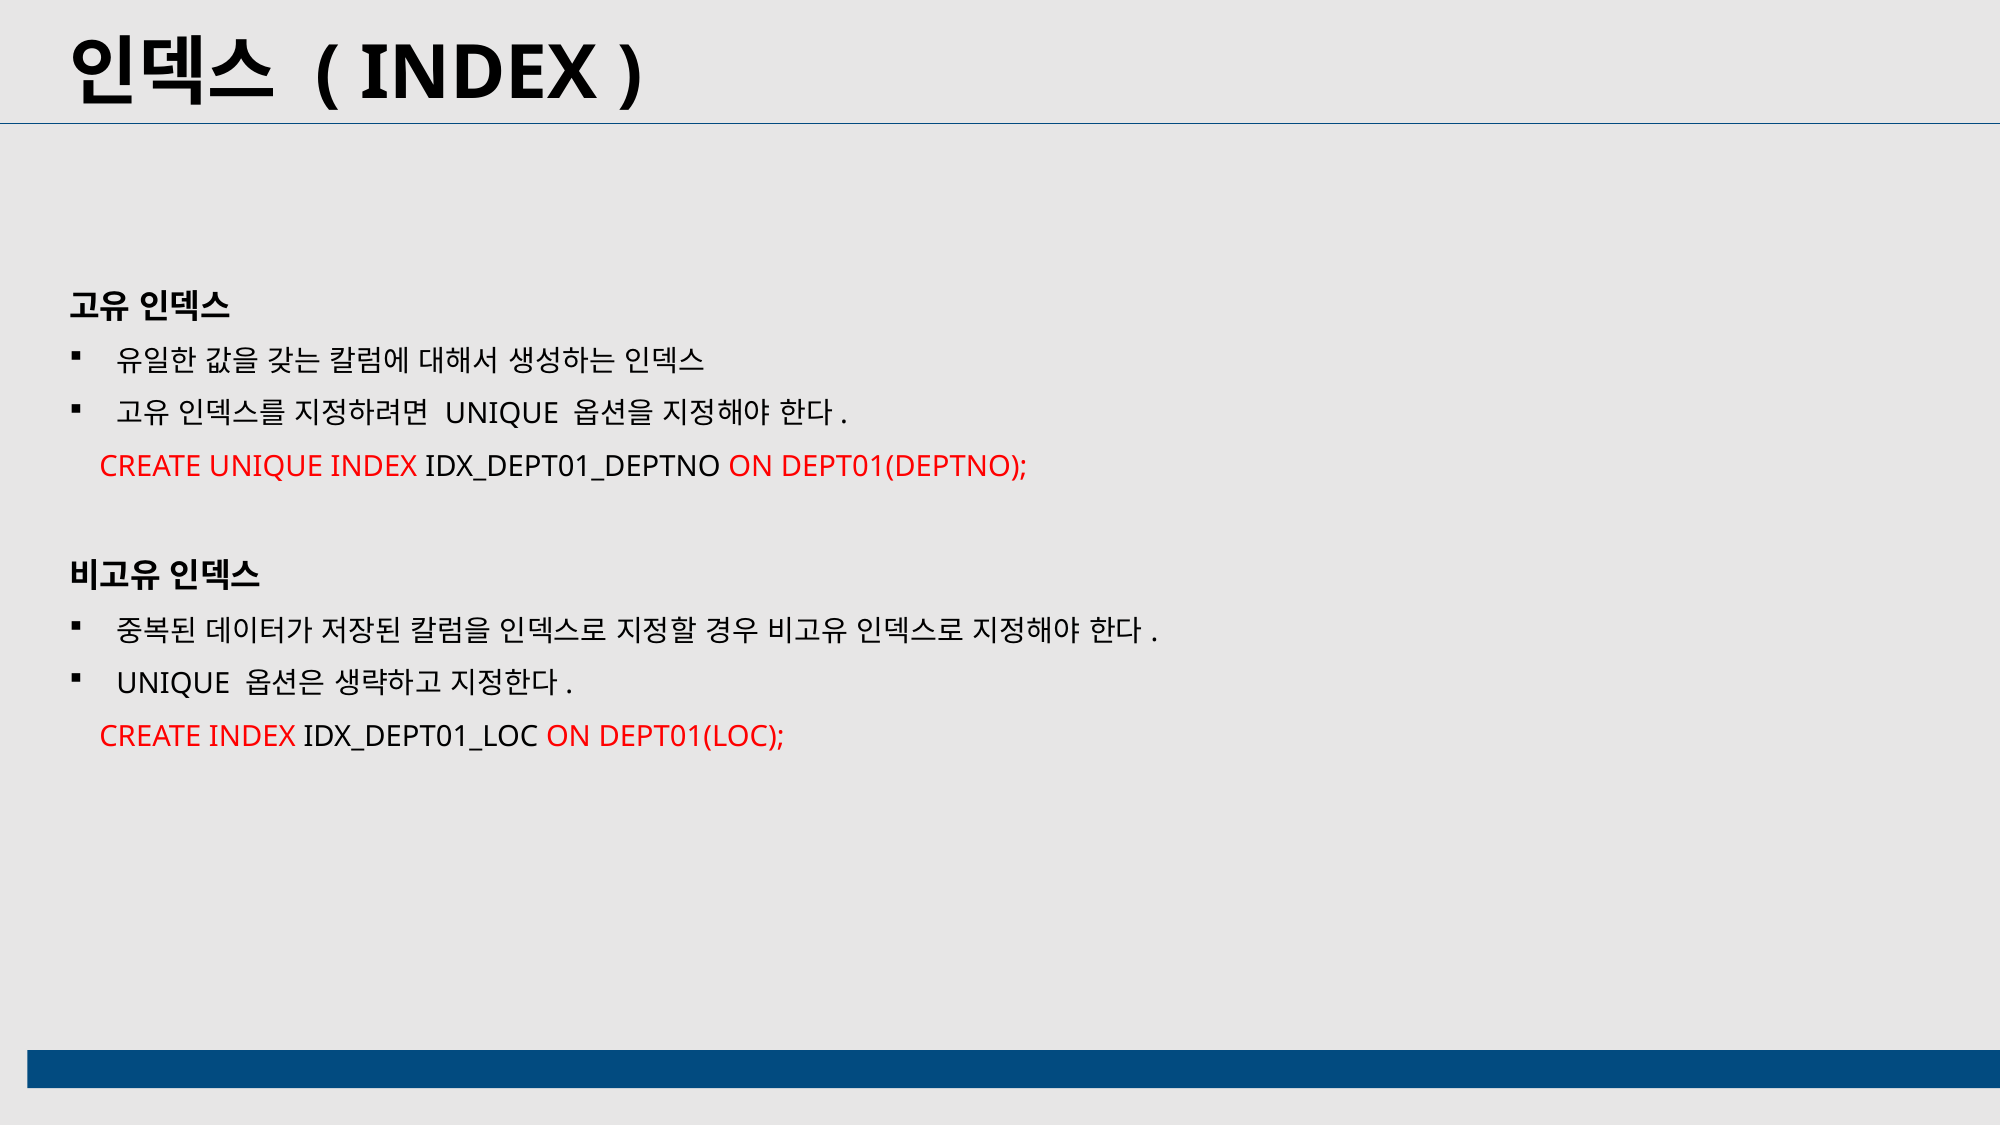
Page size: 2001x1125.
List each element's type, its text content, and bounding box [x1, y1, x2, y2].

text_box 인덱스 ( INDEX ) [54, 16, 1361, 122]
text_box [26, 1049, 2000, 1089]
text_box 고유 인덱스 유일한 값을 갖는 칼럼에 대해서 생성하는 인덱스 고유 인덱스를 지정하려면 UNIQUE 옵션을 지정해야 한다. CREATE UNIQUE INDEX IDX_DEPT01_DEPTNO ON DEPT01(DEPTNO); 비고유 인덱스 중복된 데이터가 저장된 칼럼을 인덱스로 지정할 경우 비고유 인덱스로 지정해야 한다. UNIQUE 옵션은 생략하고 지정한다. CREATE INDEX IDX_DEPT01_LOC ON DEPT01(LOC); [54, 257, 1382, 760]
